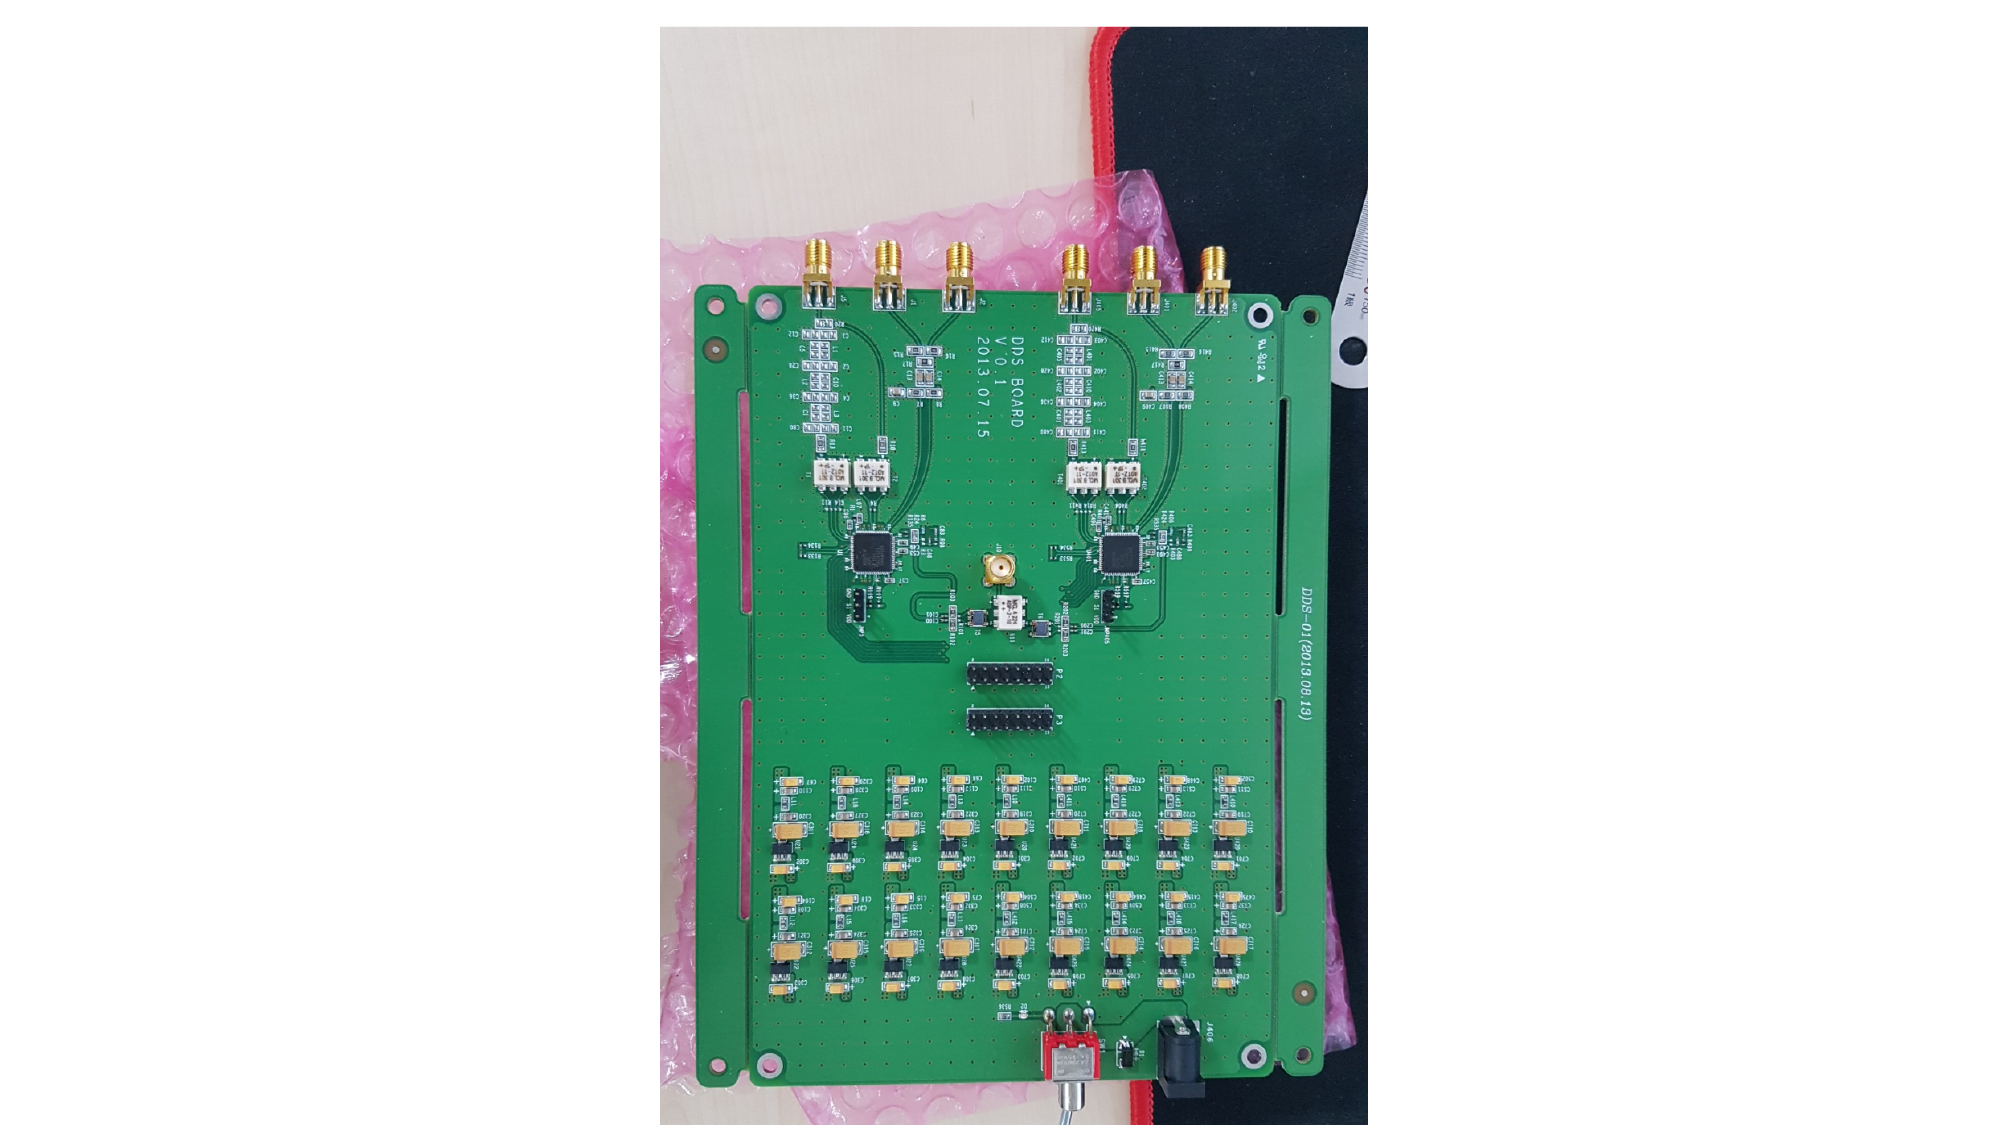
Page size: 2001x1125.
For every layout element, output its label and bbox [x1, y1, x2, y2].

picture [660, 28, 1368, 302]
picture [660, 1011, 1368, 1125]
list [383, 302, 1644, 1011]
